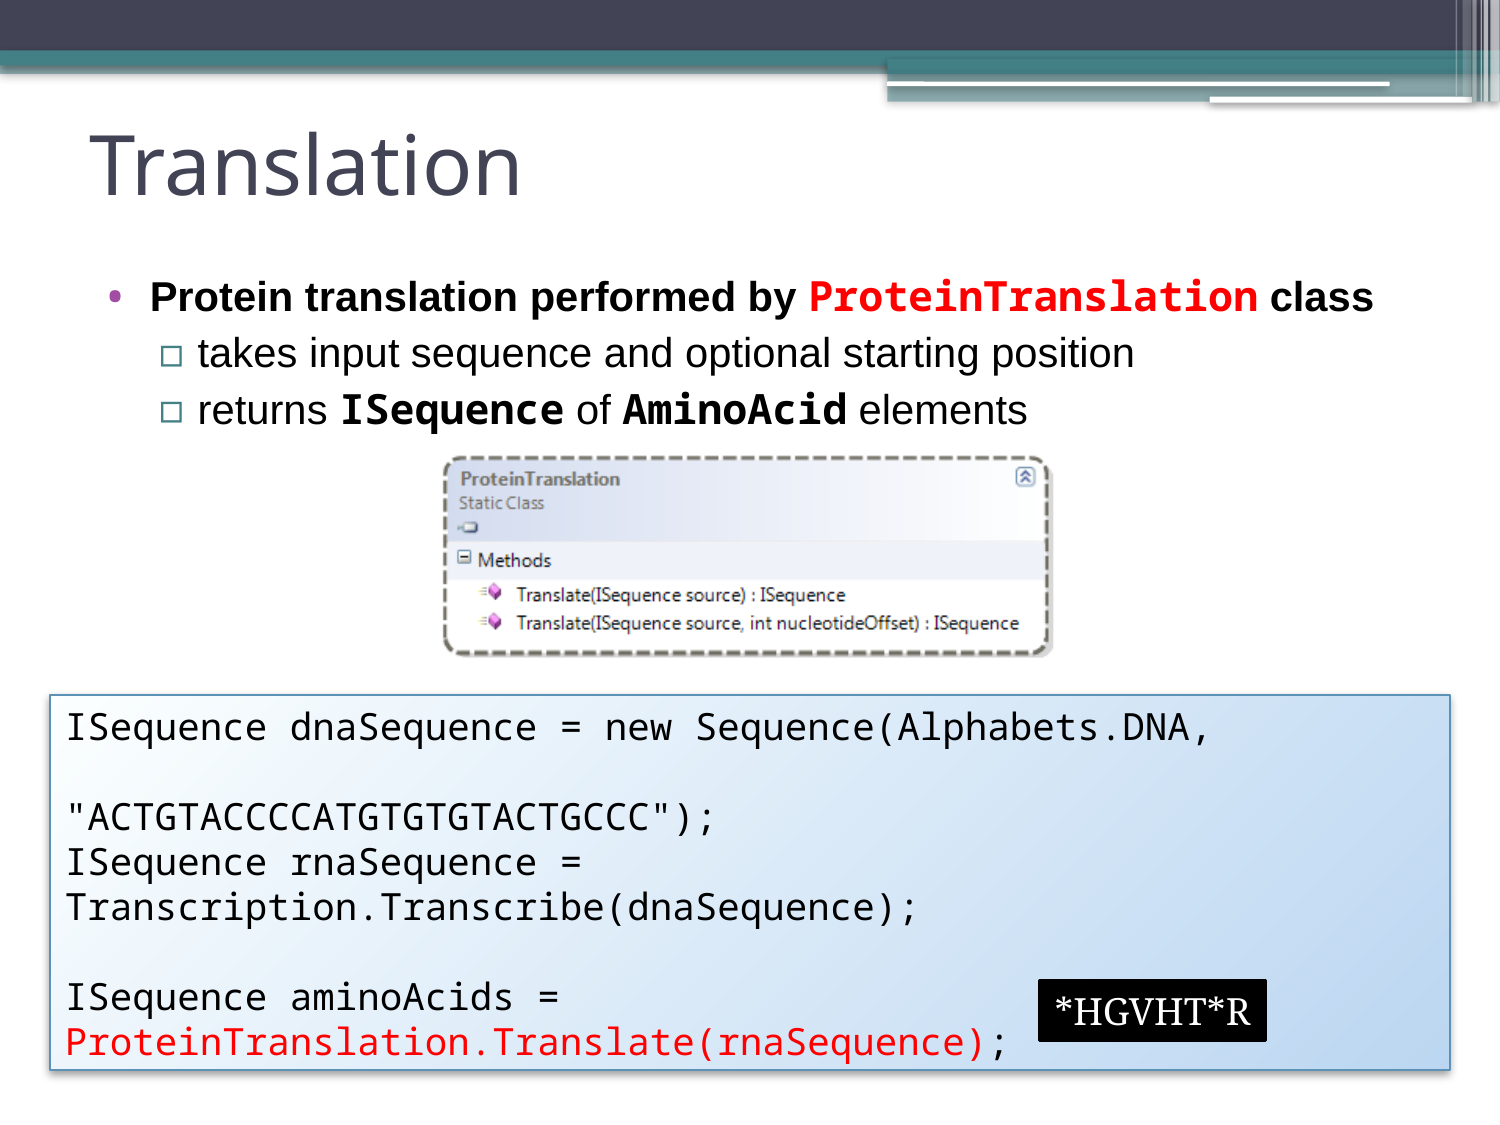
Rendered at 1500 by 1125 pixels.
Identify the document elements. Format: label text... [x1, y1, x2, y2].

picture [434, 441, 1066, 684]
title Translation [75, 75, 1425, 250]
list Protein translation performed by ProteinTranslation class takes input sequence and optional starting position returns ISequence of AminoAcid elements [75, 262, 1425, 463]
text_box ISequence dnaSequence = new Sequence(Alphabets.DNA, "ACTGTACCCCATGTGTGTACTGCCC"); ISequence rnaSequence = Transcription.Transcribe(dnaSequence); ISequence aminoAcids = ProteinTranslation.Translate(rnaSequence); [49, 694, 1451, 1071]
text_box *HGVHT*R [1038, 979, 1267, 1042]
